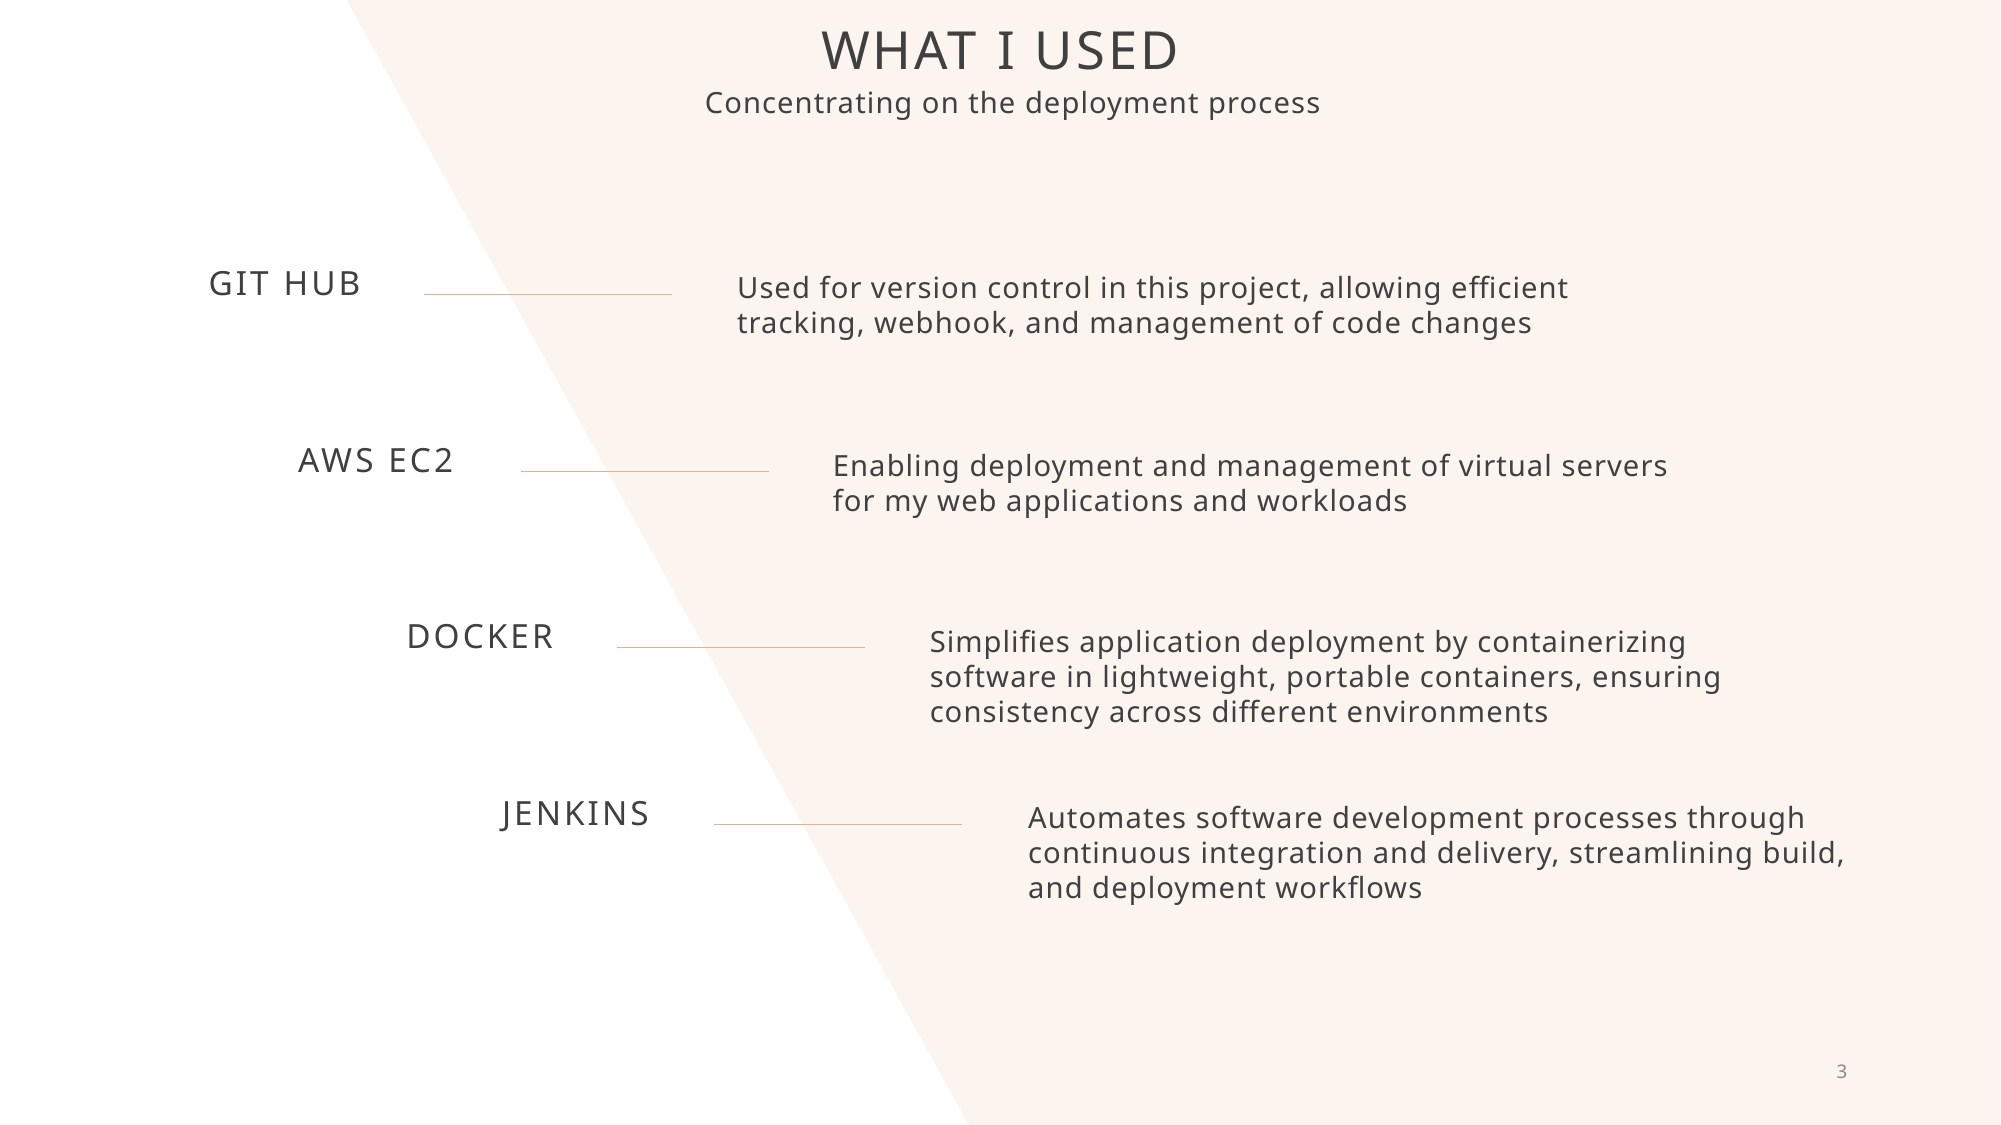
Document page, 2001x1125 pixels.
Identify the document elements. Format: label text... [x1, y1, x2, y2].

list jenkins [312, 772, 664, 858]
list Git hub [24, 242, 376, 328]
list AWS EC2 [117, 419, 469, 504]
list Simplifies application deployment by containerizing software in lightweight, portable containers, ensuring consistency across different environments [914, 616, 1824, 782]
title what I used [558, 16, 1442, 89]
slide_number 3 [1773, 1042, 1863, 1103]
list Docker [216, 596, 568, 681]
list Automates software development processes through continuous integration and delivery, streamlining build, and deployment workflows [1013, 791, 1922, 958]
list Used for version control in this project, allowing efficient tracking, webhook, and management of code changes [722, 261, 1631, 428]
text_box Concentrating on the deployment process [660, 77, 1366, 243]
list Enabling deployment and management of virtual servers for my web applications and workloads [817, 440, 1727, 606]
